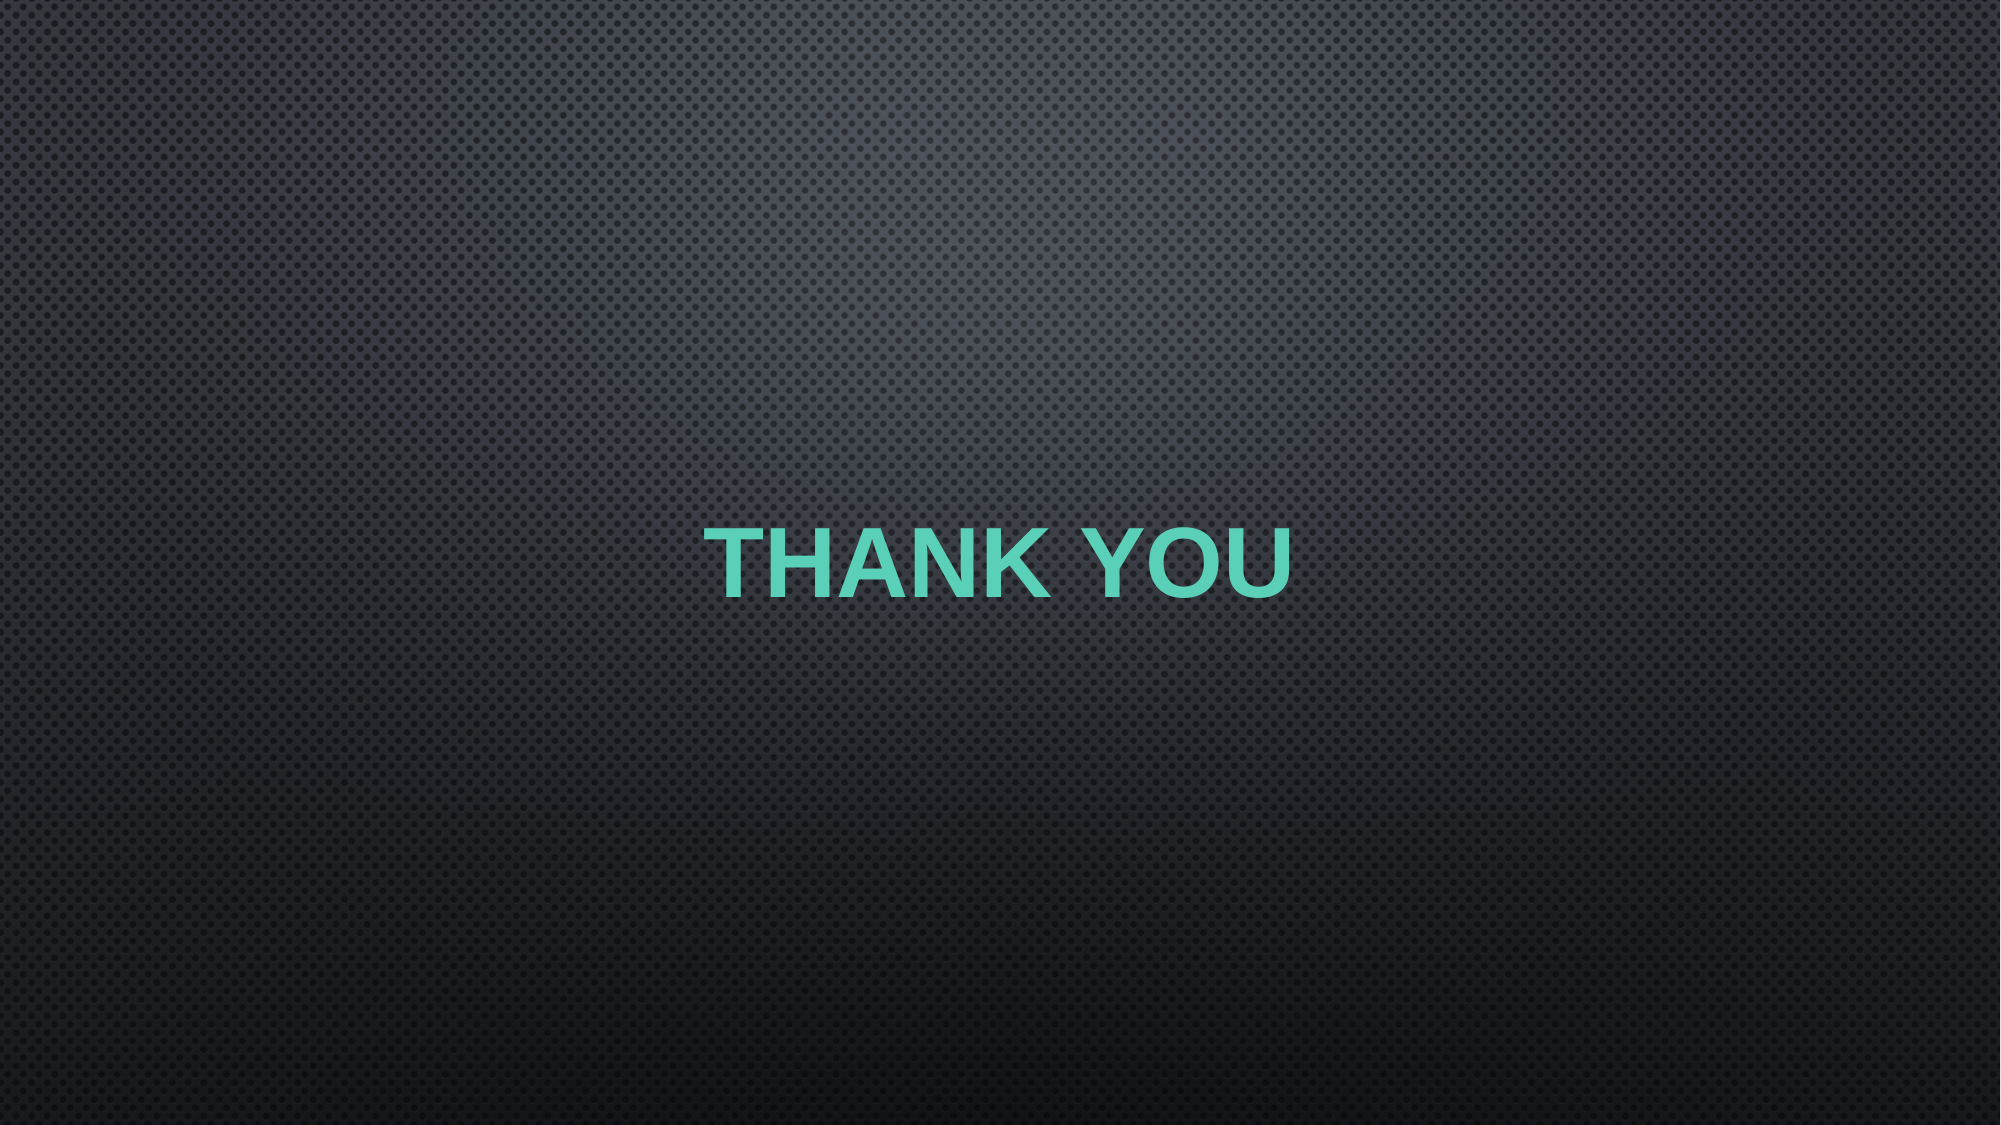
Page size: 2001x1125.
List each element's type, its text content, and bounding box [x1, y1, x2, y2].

title THANK YOU [187, 406, 1813, 719]
